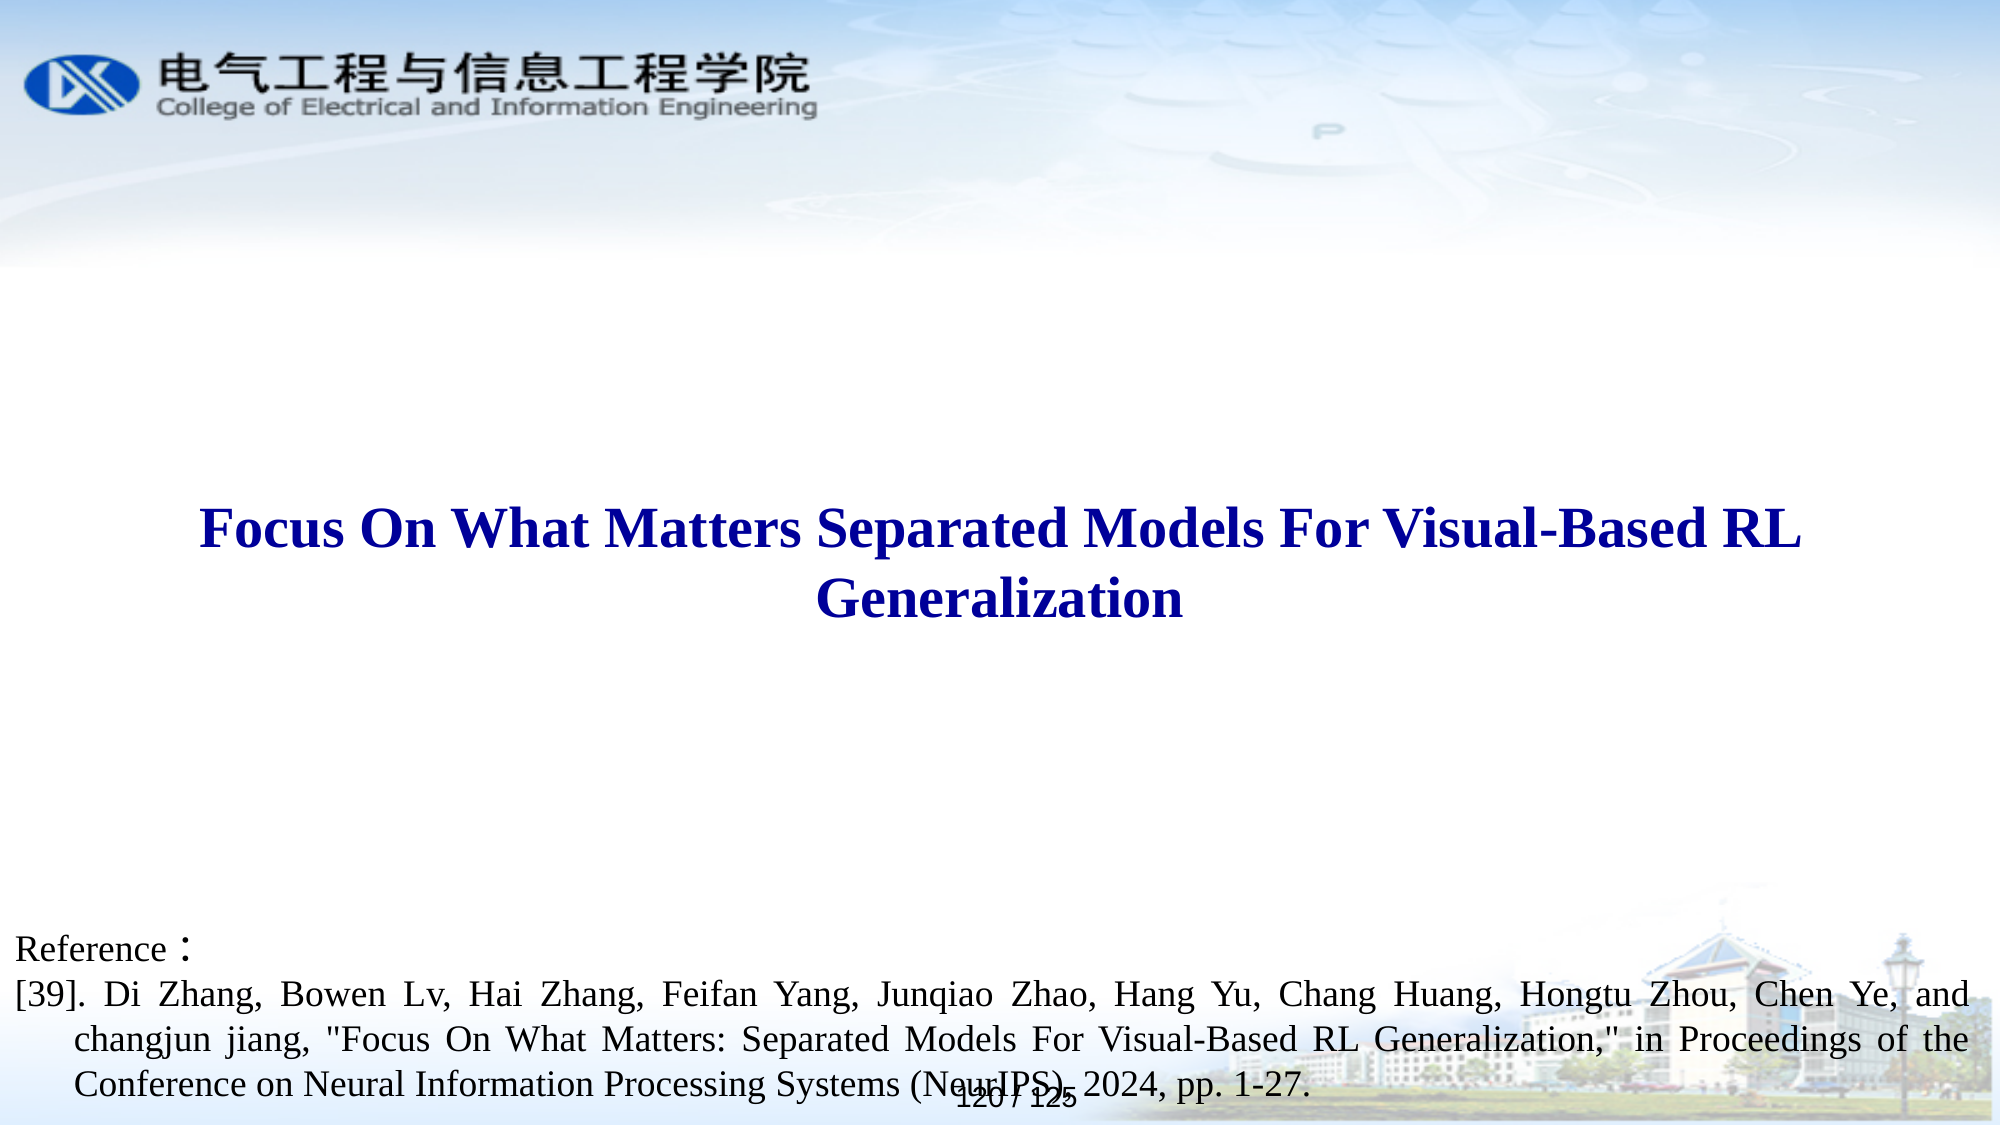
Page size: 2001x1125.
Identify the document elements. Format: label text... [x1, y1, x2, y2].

text_box Reference： [39]. Di Zhang, Bowen Lv, Hai Zhang, Feifan Yang, Junqiao Zhao, Hang Yu, Chang Huang, Hongtu Zhou, Chen Ye, and changjun jiang, "Focus On What Matters: Separated Models For Visual-Based RL Generalization," in Proceedings of the Conference on Neural Information Processing Systems (NeurIPS), 2024, pp. 1-27. [0, 916, 1987, 1112]
text_box [0, 905, 2000, 1125]
picture [0, 0, 2000, 905]
text_box 120 / 125 [829, 1070, 1213, 1125]
text_box Focus On What Matters Separated Models For Visual-Based RL Generalization [58, 481, 1942, 637]
